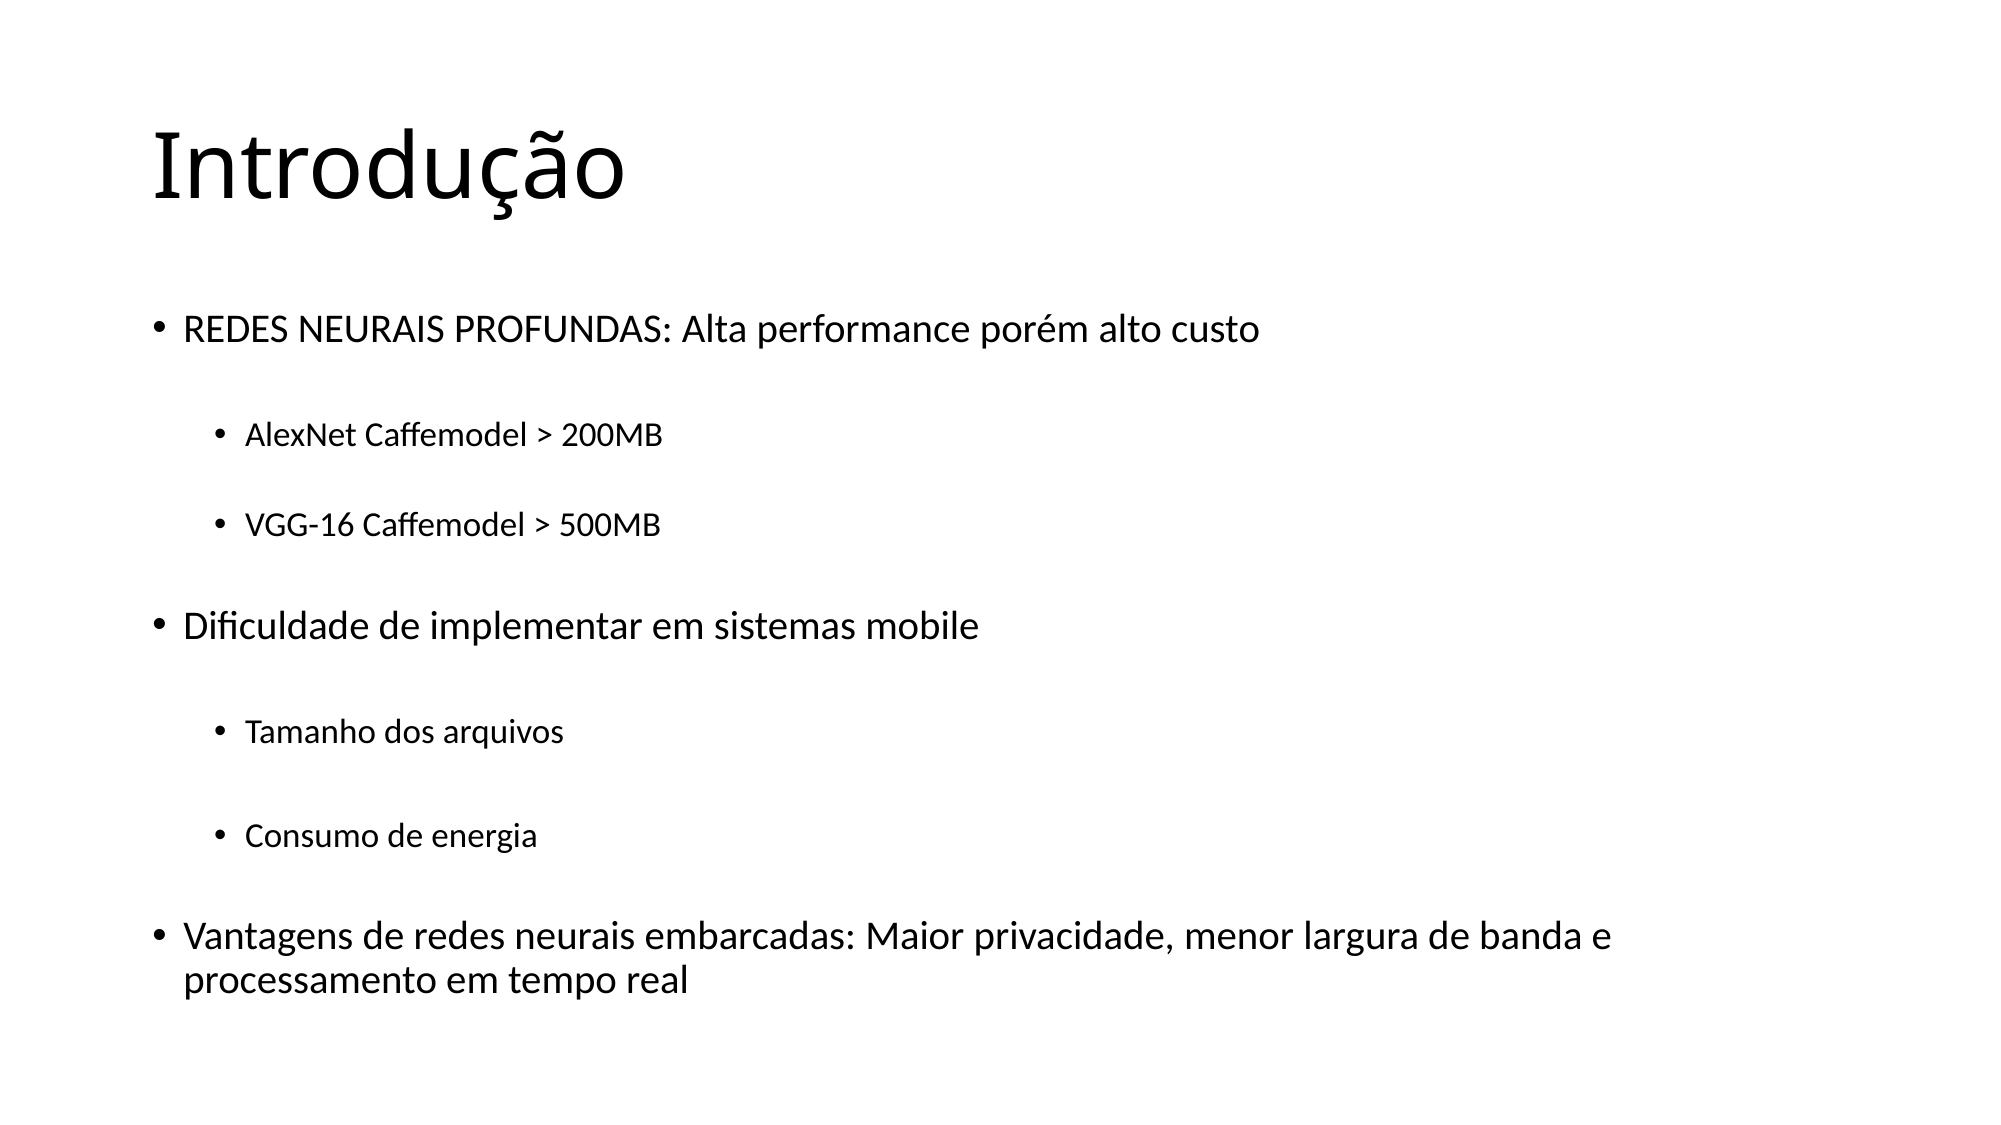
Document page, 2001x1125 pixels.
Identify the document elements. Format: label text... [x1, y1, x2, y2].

list REDES NEURAIS PROFUNDAS: Alta performance porém alto custo AlexNet Caffemodel > 200MB VGG-16 Caffemodel > 500MB Dificuldade de implementar em sistemas mobile Tamanho dos arquivos Consumo de energia Vantagens de redes neurais embarcadas: Maior privacidade, menor largura de banda e processamento em tempo real [137, 299, 1863, 1014]
title Introdução [137, 59, 1863, 278]
